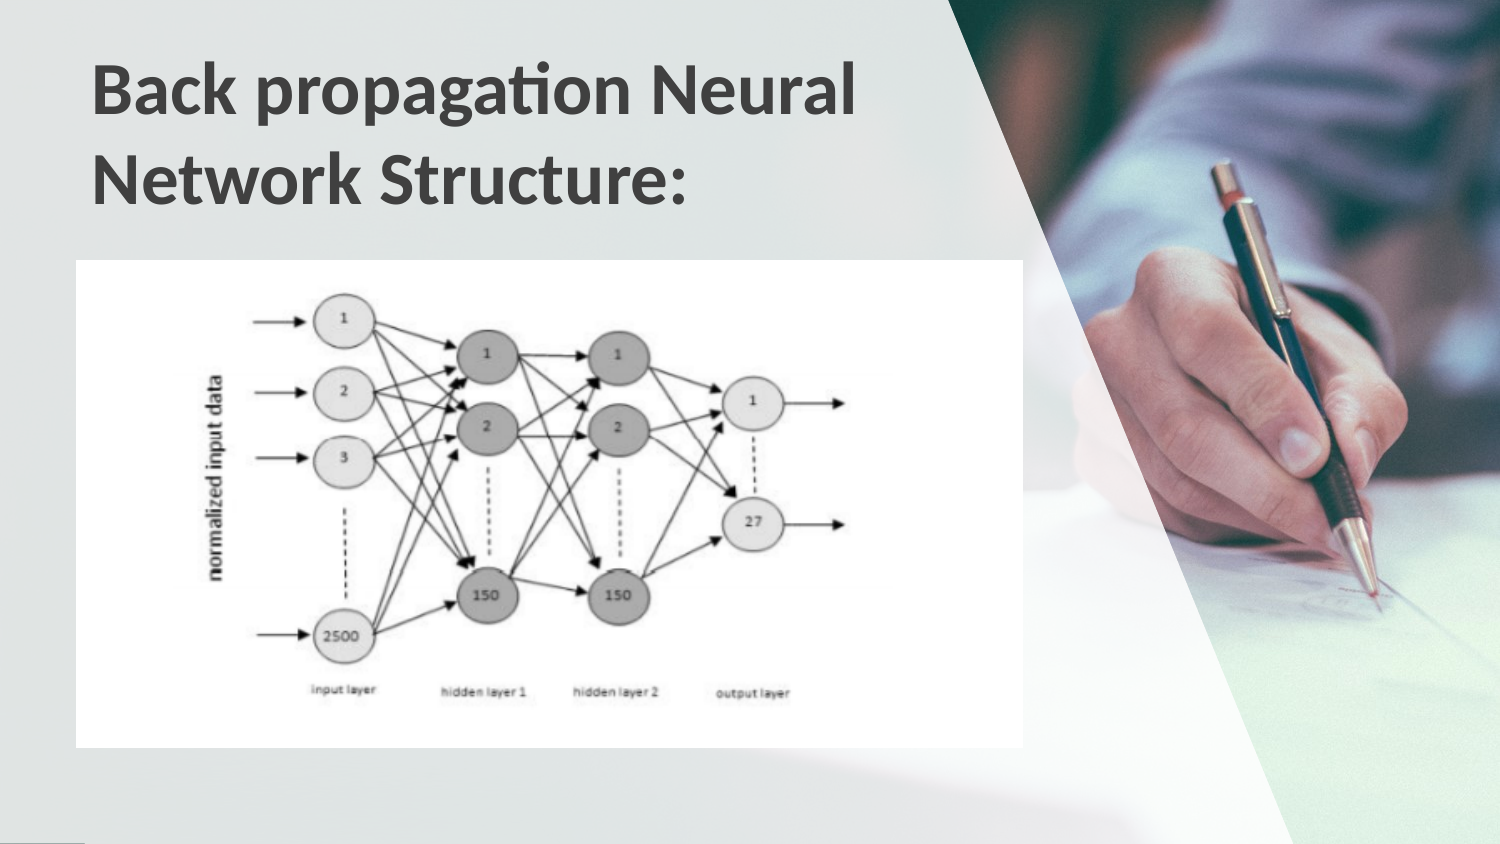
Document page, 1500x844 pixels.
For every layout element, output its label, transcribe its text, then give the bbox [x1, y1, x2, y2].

list Back propagation Neural Network Structure: [76, 20, 934, 240]
picture [76, 260, 1023, 748]
picture [949, 0, 1500, 844]
